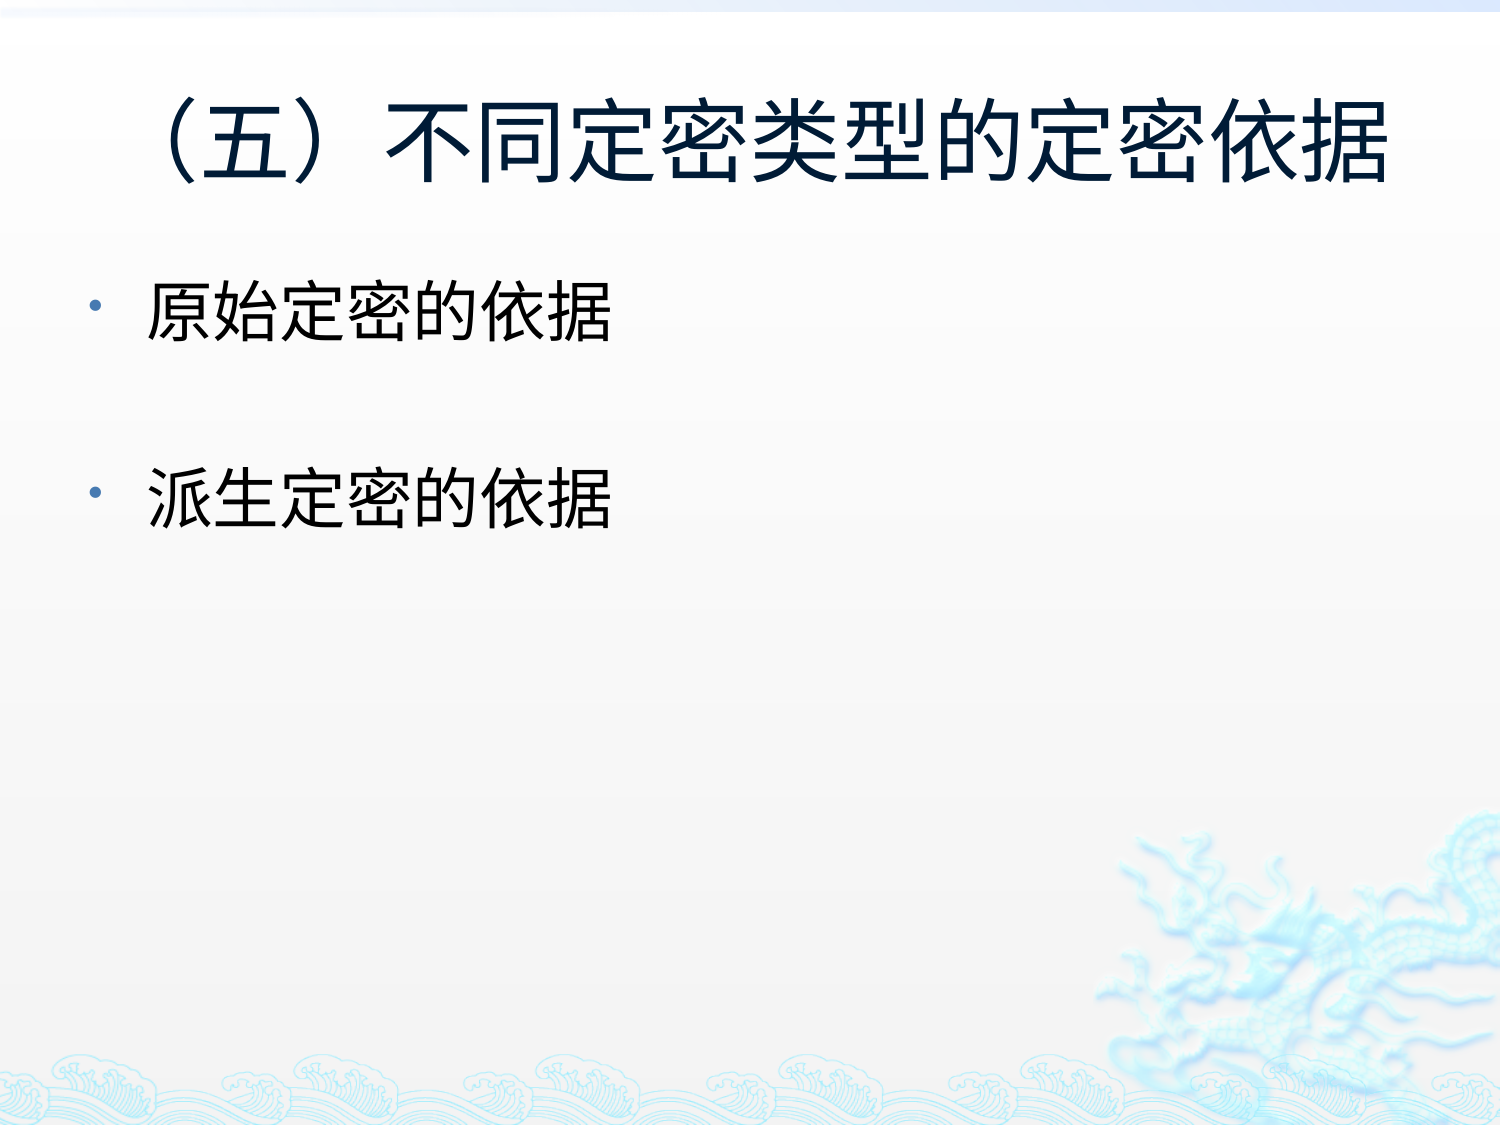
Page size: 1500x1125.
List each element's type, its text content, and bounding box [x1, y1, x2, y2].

title （五）不同定密类型的定密依据 [75, 45, 1425, 233]
list 原始定密的依据 派生定密的依据 [75, 262, 1425, 1005]
